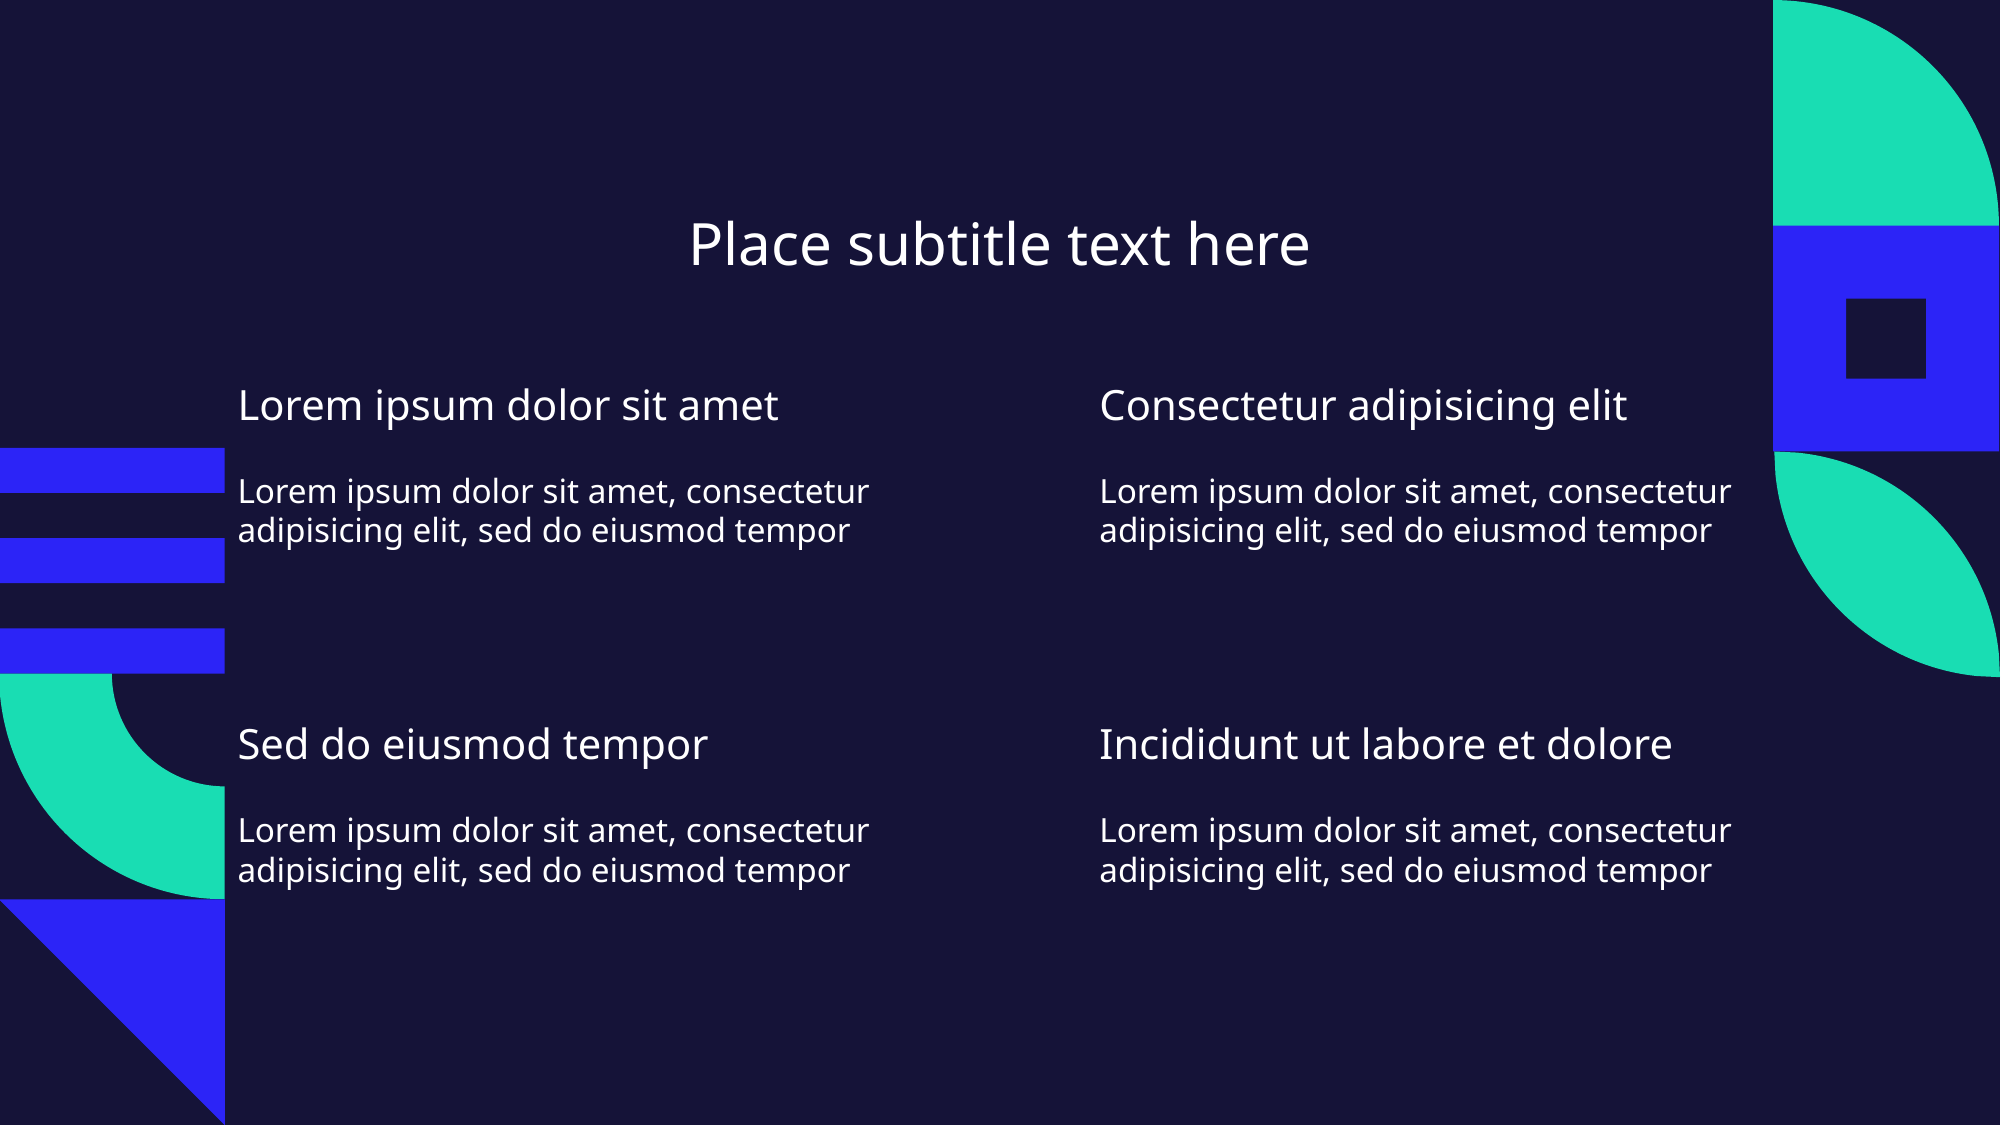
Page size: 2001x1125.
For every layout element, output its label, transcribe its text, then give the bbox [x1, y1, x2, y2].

text_box Incididunt ut labore et dolore [1084, 710, 1800, 776]
text_box Lorem ipsum dolor sit amet, consectetur adipisicing elit, sed do eiusmod tempor [222, 462, 939, 557]
text_box Lorem ipsum dolor sit amet, consectetur adipisicing elit, sed do eiusmod tempor [222, 801, 939, 897]
text_box Lorem ipsum dolor sit amet, consectetur adipisicing elit, sed do eiusmod tempor [1084, 462, 1800, 557]
text_box Sed do eiusmod tempor [222, 710, 939, 776]
text_box Lorem ipsum dolor sit amet [222, 371, 939, 437]
text_box Consectetur adipisicing elit [1084, 371, 1800, 437]
text_box Place subtitle text here [511, 199, 1489, 285]
text_box Lorem ipsum dolor sit amet, consectetur adipisicing elit, sed do eiusmod tempor [1084, 801, 1800, 897]
